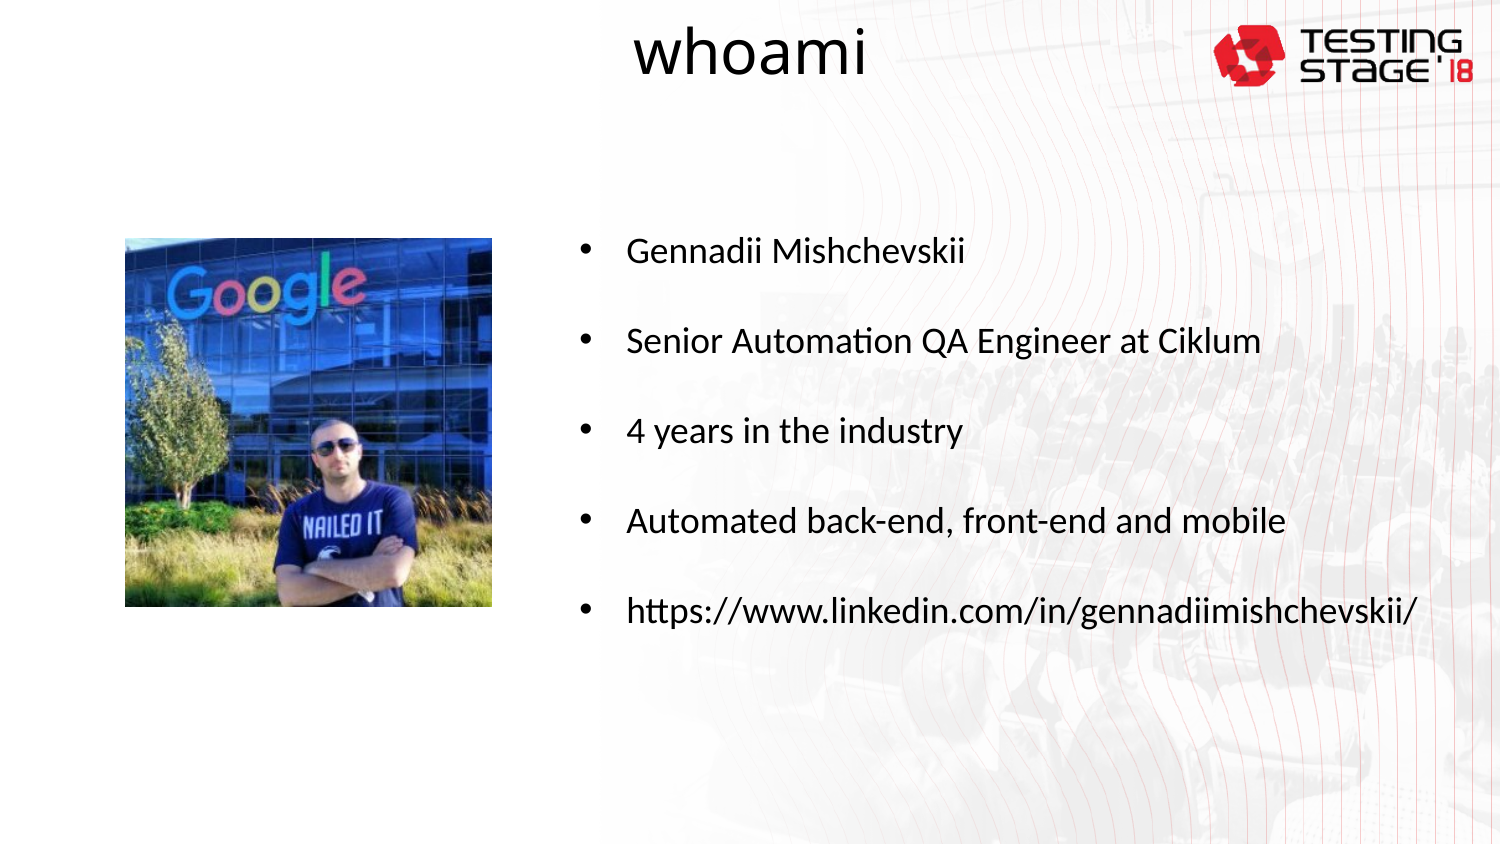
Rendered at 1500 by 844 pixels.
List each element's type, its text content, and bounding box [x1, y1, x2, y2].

picture [124, 238, 492, 608]
text_box Gennadii Mishchevskii Senior Automation QA Engineer at Ciklum 4 years in the industry Automated back-end, front-end and mobile https://www.linkedin.com/in/gennadiimishchevskii/ [564, 218, 1500, 639]
picture [1197, 0, 1500, 115]
text_box whoami [1, 4, 1197, 95]
